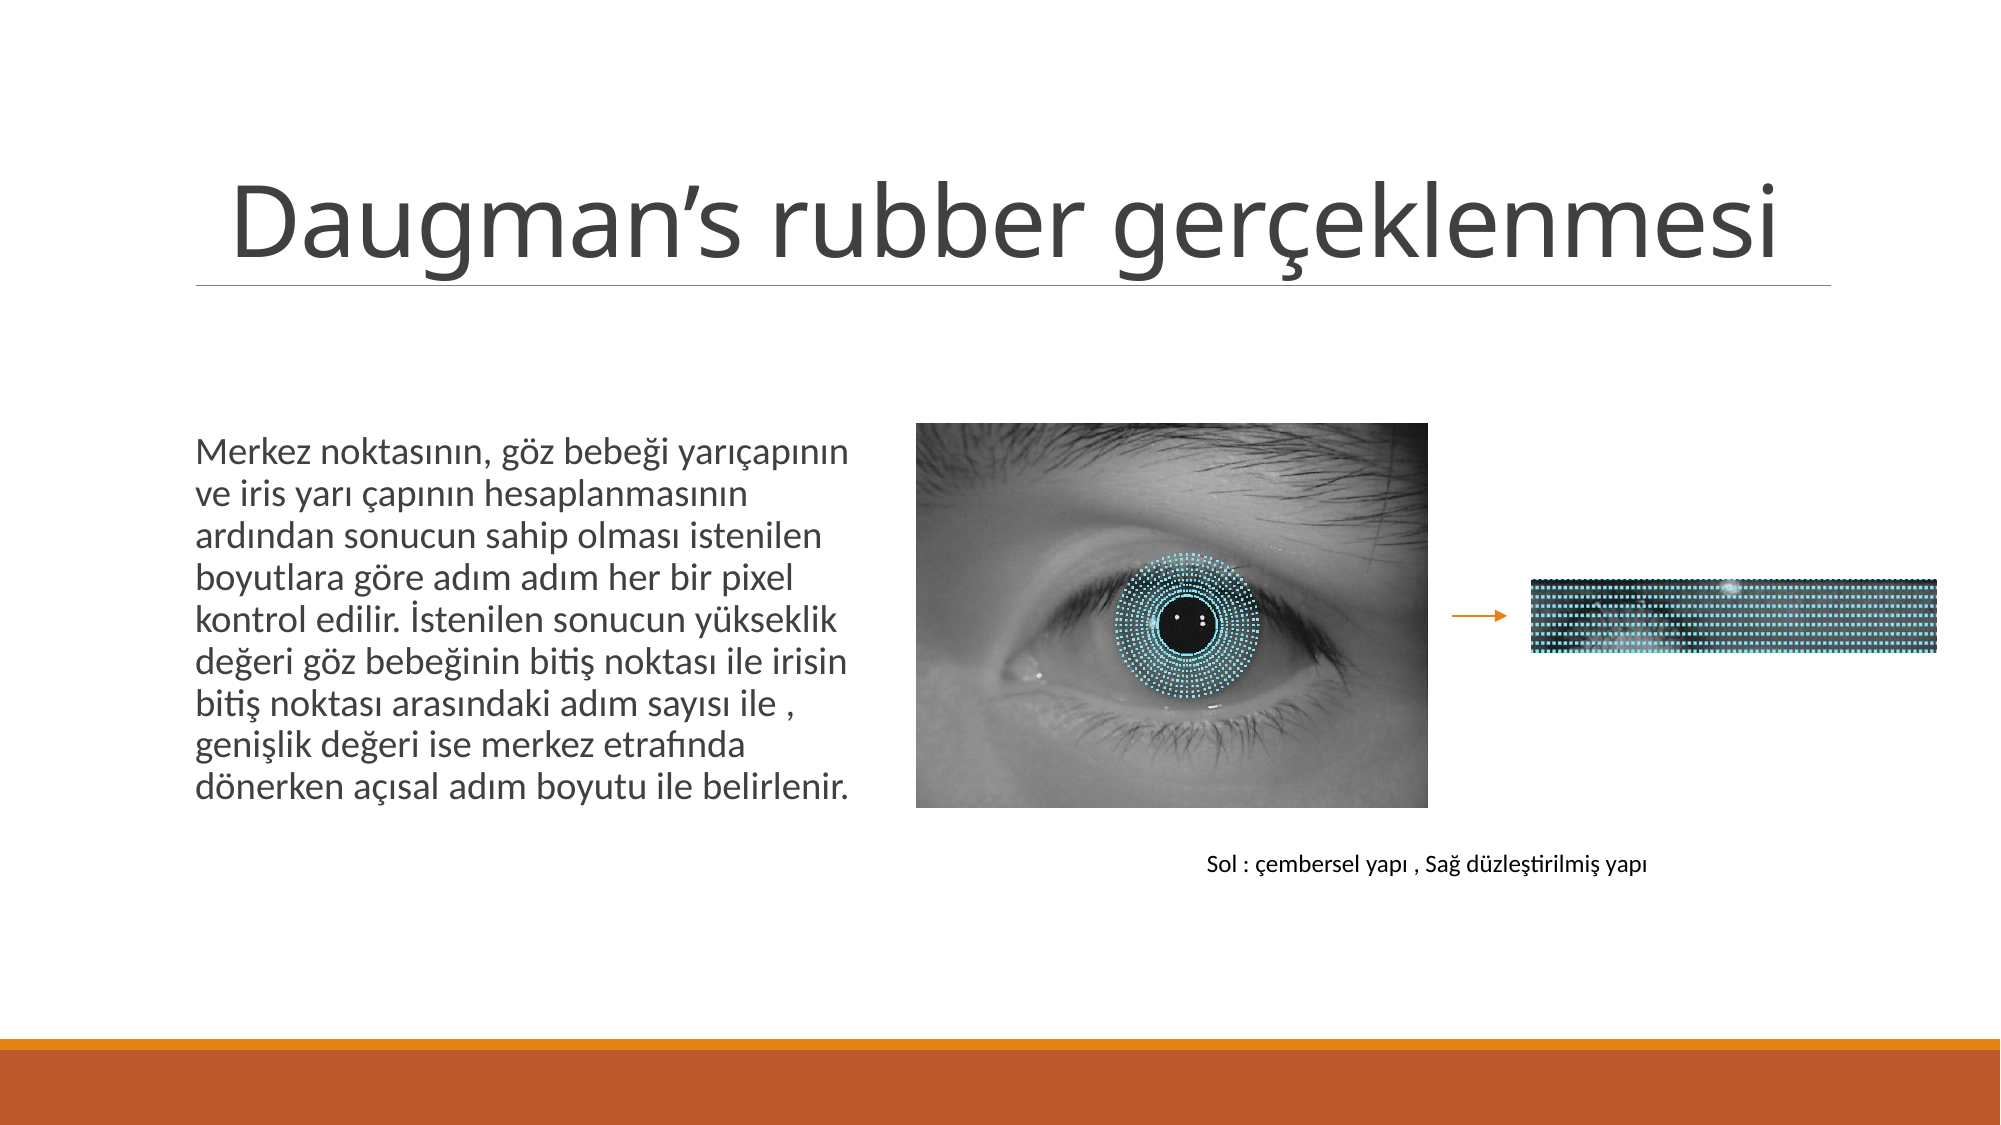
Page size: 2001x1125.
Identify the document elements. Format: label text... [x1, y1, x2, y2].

text_box Sol : çembersel yapı , Sağ düzleştirilmiş yapı [1034, 840, 1822, 885]
title Daugman’s rubber gerçeklenmesi [180, 47, 1830, 285]
picture [916, 423, 1429, 809]
picture [1530, 578, 1938, 653]
list Merkez noktasının, göz bebeği yarıçapının ve iris yarı çapının hesaplanmasının ardından sonucun sahip olması istenilen boyutlara göre adım adım her bir pixel kontrol edilir. İstenilen sonucun yükseklik değeri göz bebeğinin bitiş noktası ile irisin bitiş noktası arasındaki adım sayısı ile , genişlik değeri ise merkez etrafında dönerken açısal adım boyutu ile belirlenir. [180, 423, 854, 870]
